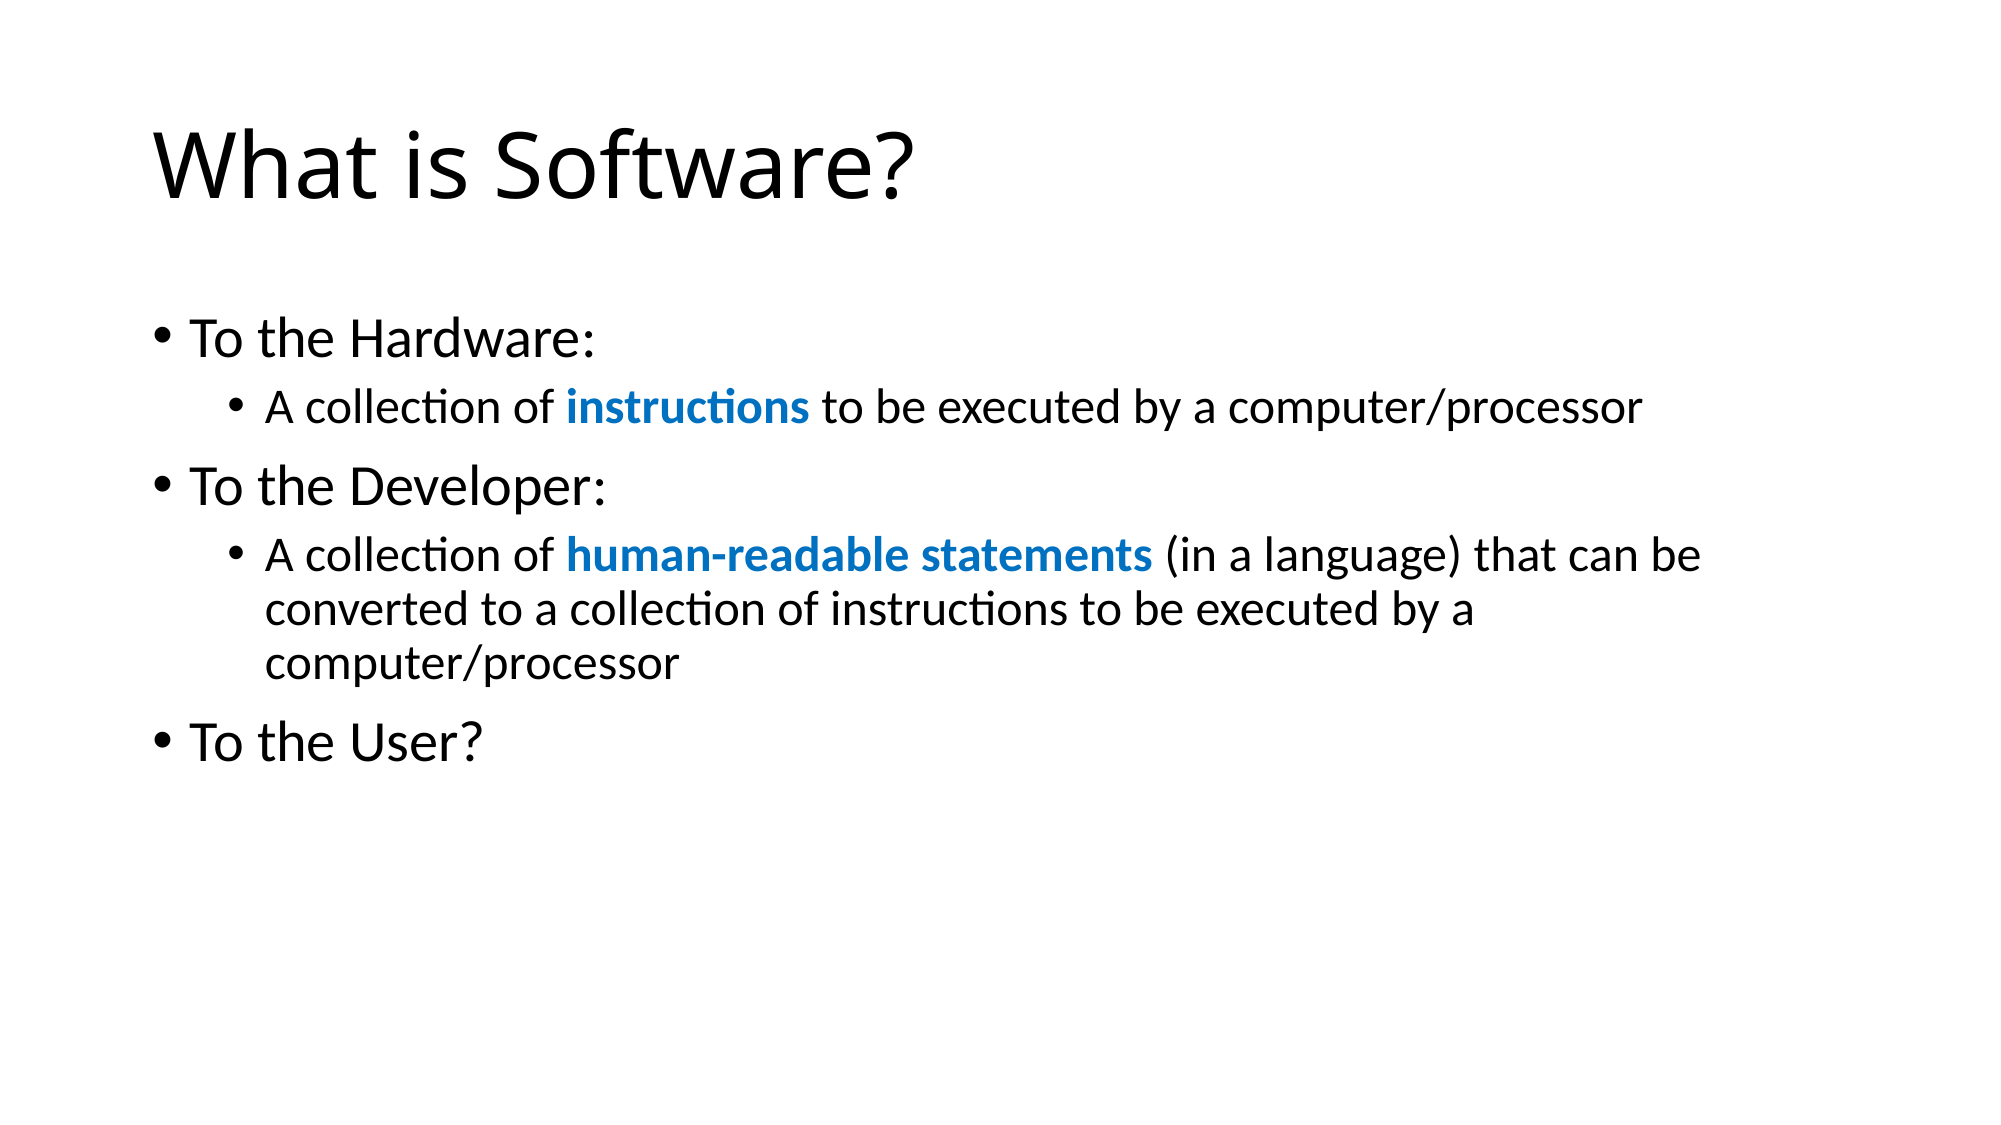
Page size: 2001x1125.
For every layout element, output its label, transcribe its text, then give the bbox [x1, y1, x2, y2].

title What is Software? [137, 59, 1863, 278]
list To the Hardware: A collection of instructions to be executed by a computer/processor To the Developer: A collection of human-readable statements (in a language) that can be converted to a collection of instructions to be executed by a computer/processor To the User? [137, 299, 1863, 1014]
